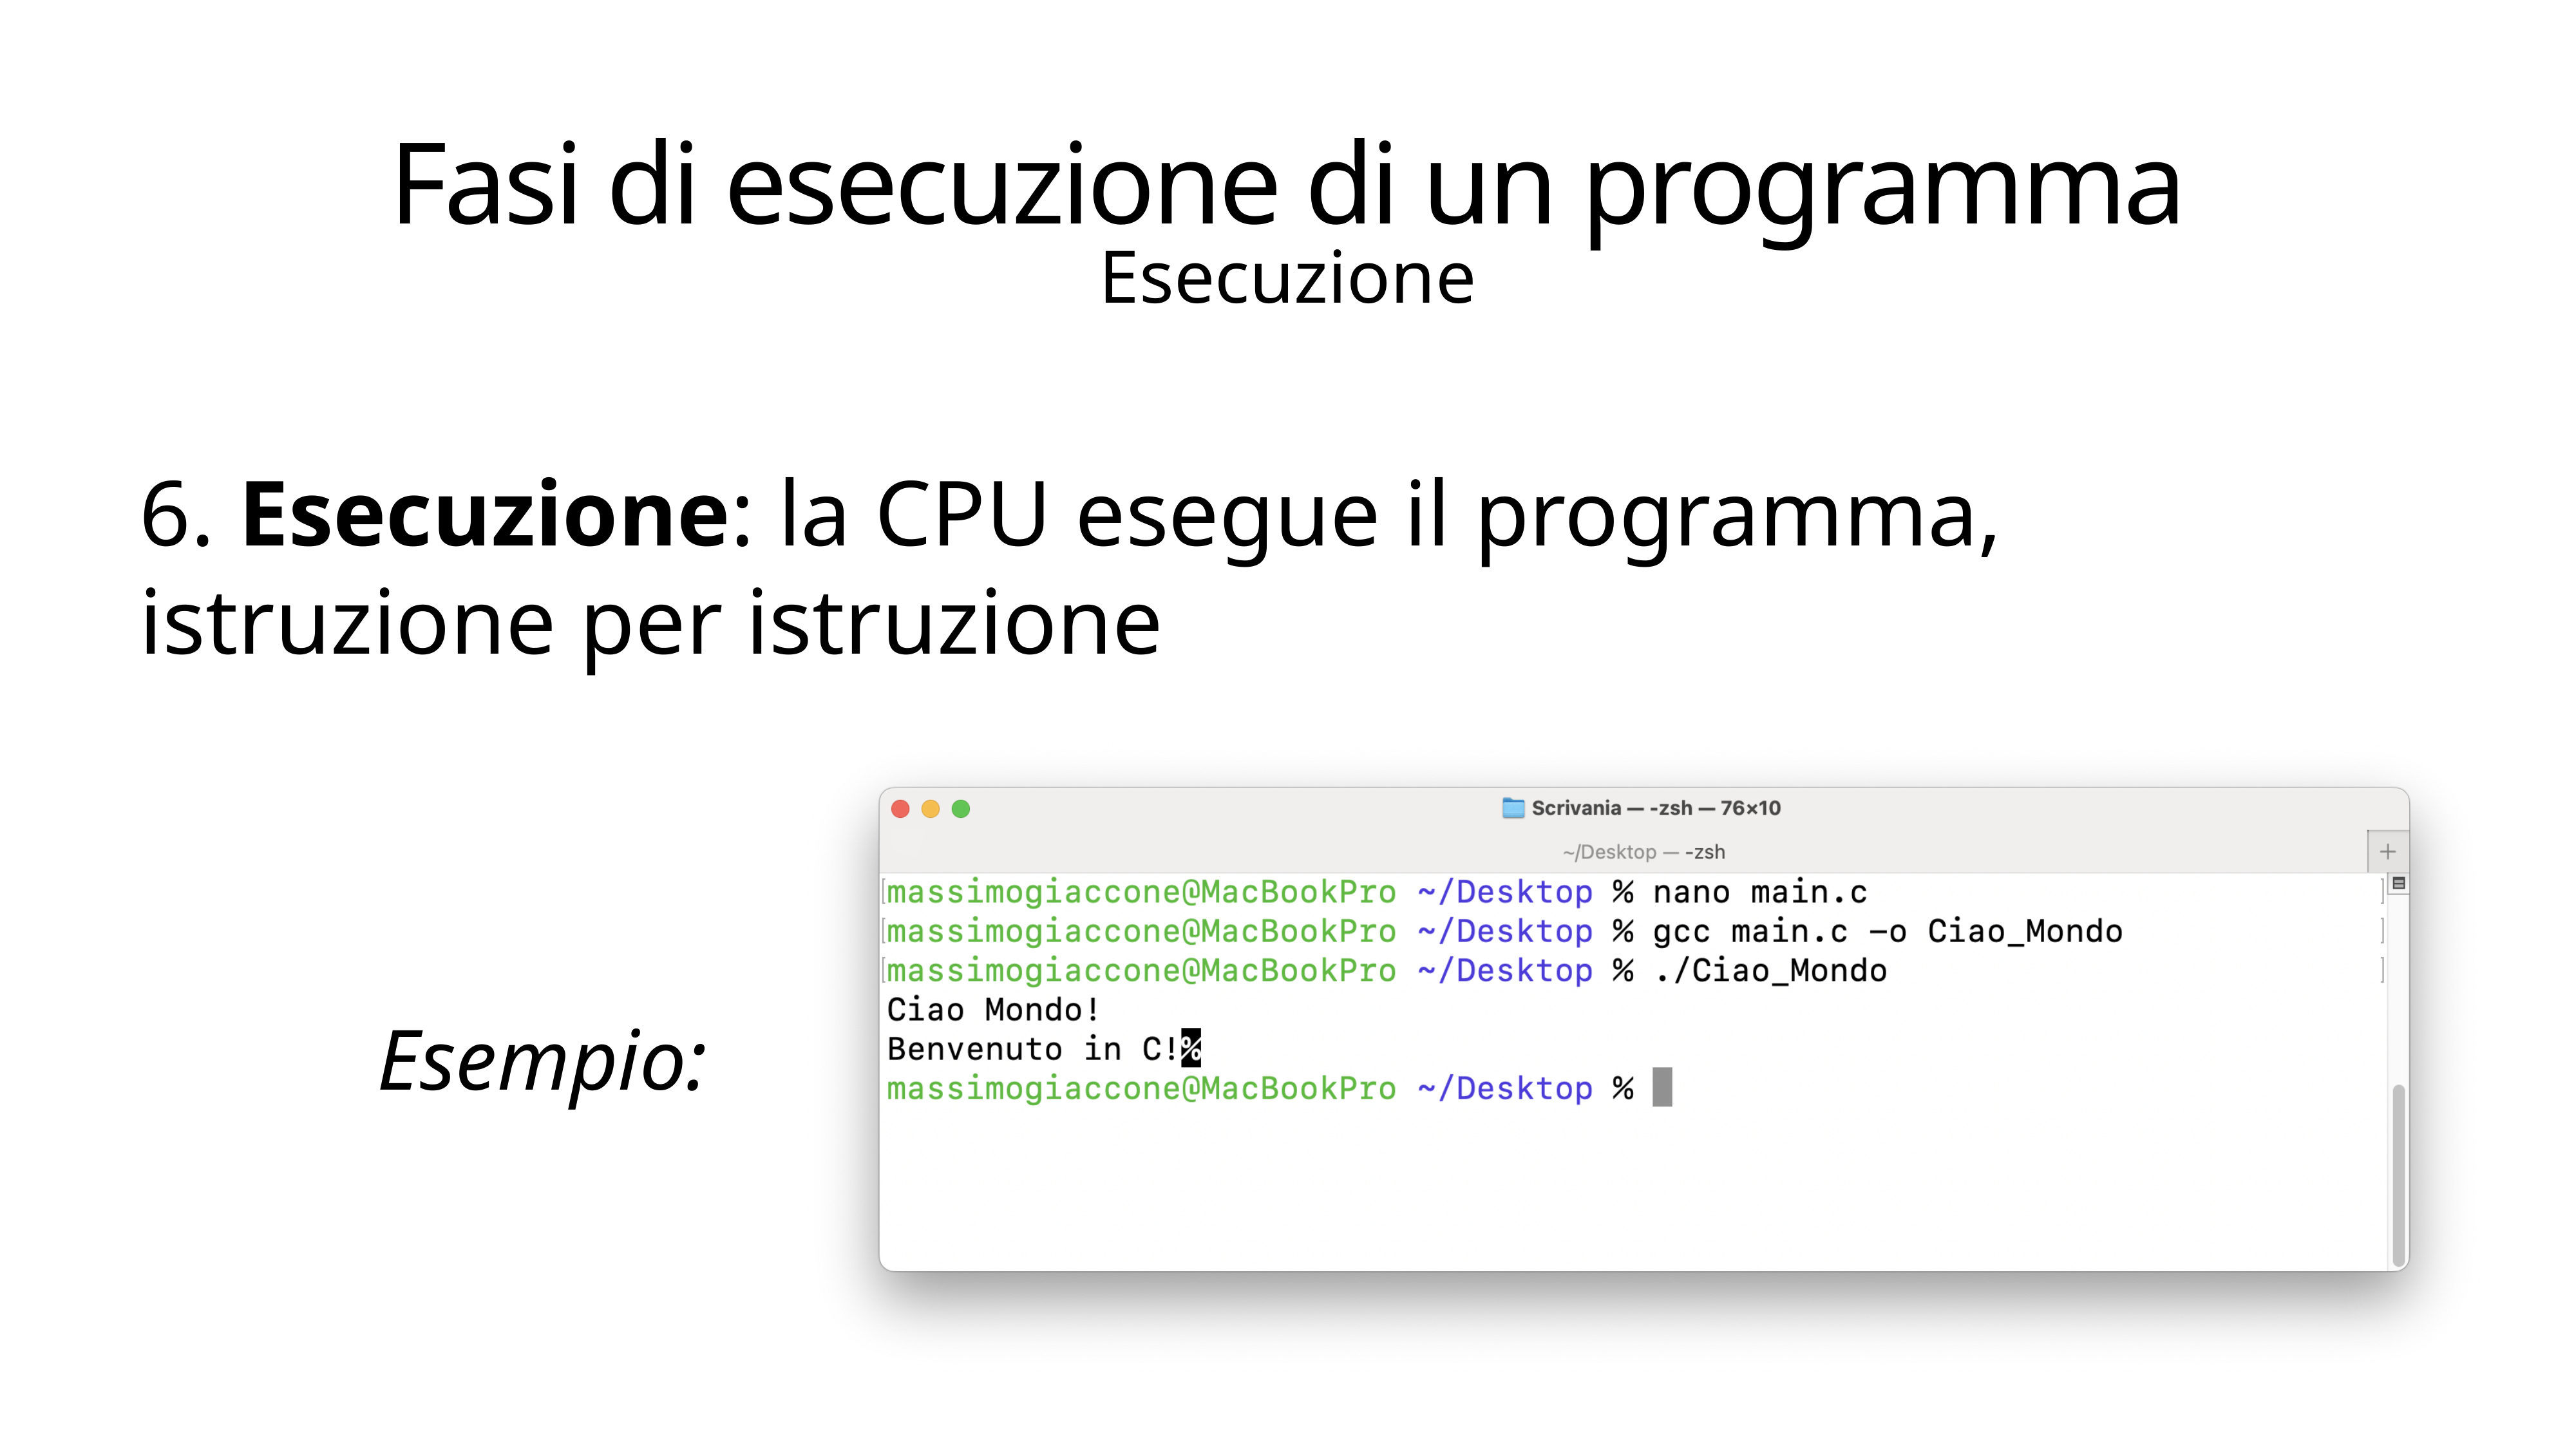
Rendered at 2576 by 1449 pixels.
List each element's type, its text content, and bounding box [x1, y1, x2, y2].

list Esecuzione [133, 225, 2443, 334]
picture [794, 730, 2494, 1383]
text_box Esempio: [372, 1001, 714, 1112]
list 6. Esecuzione: la CPU esegue il programma, istruzione per istruzione [133, 450, 2443, 712]
title Fasi di esecuzione di un programma [133, 85, 2443, 225]
